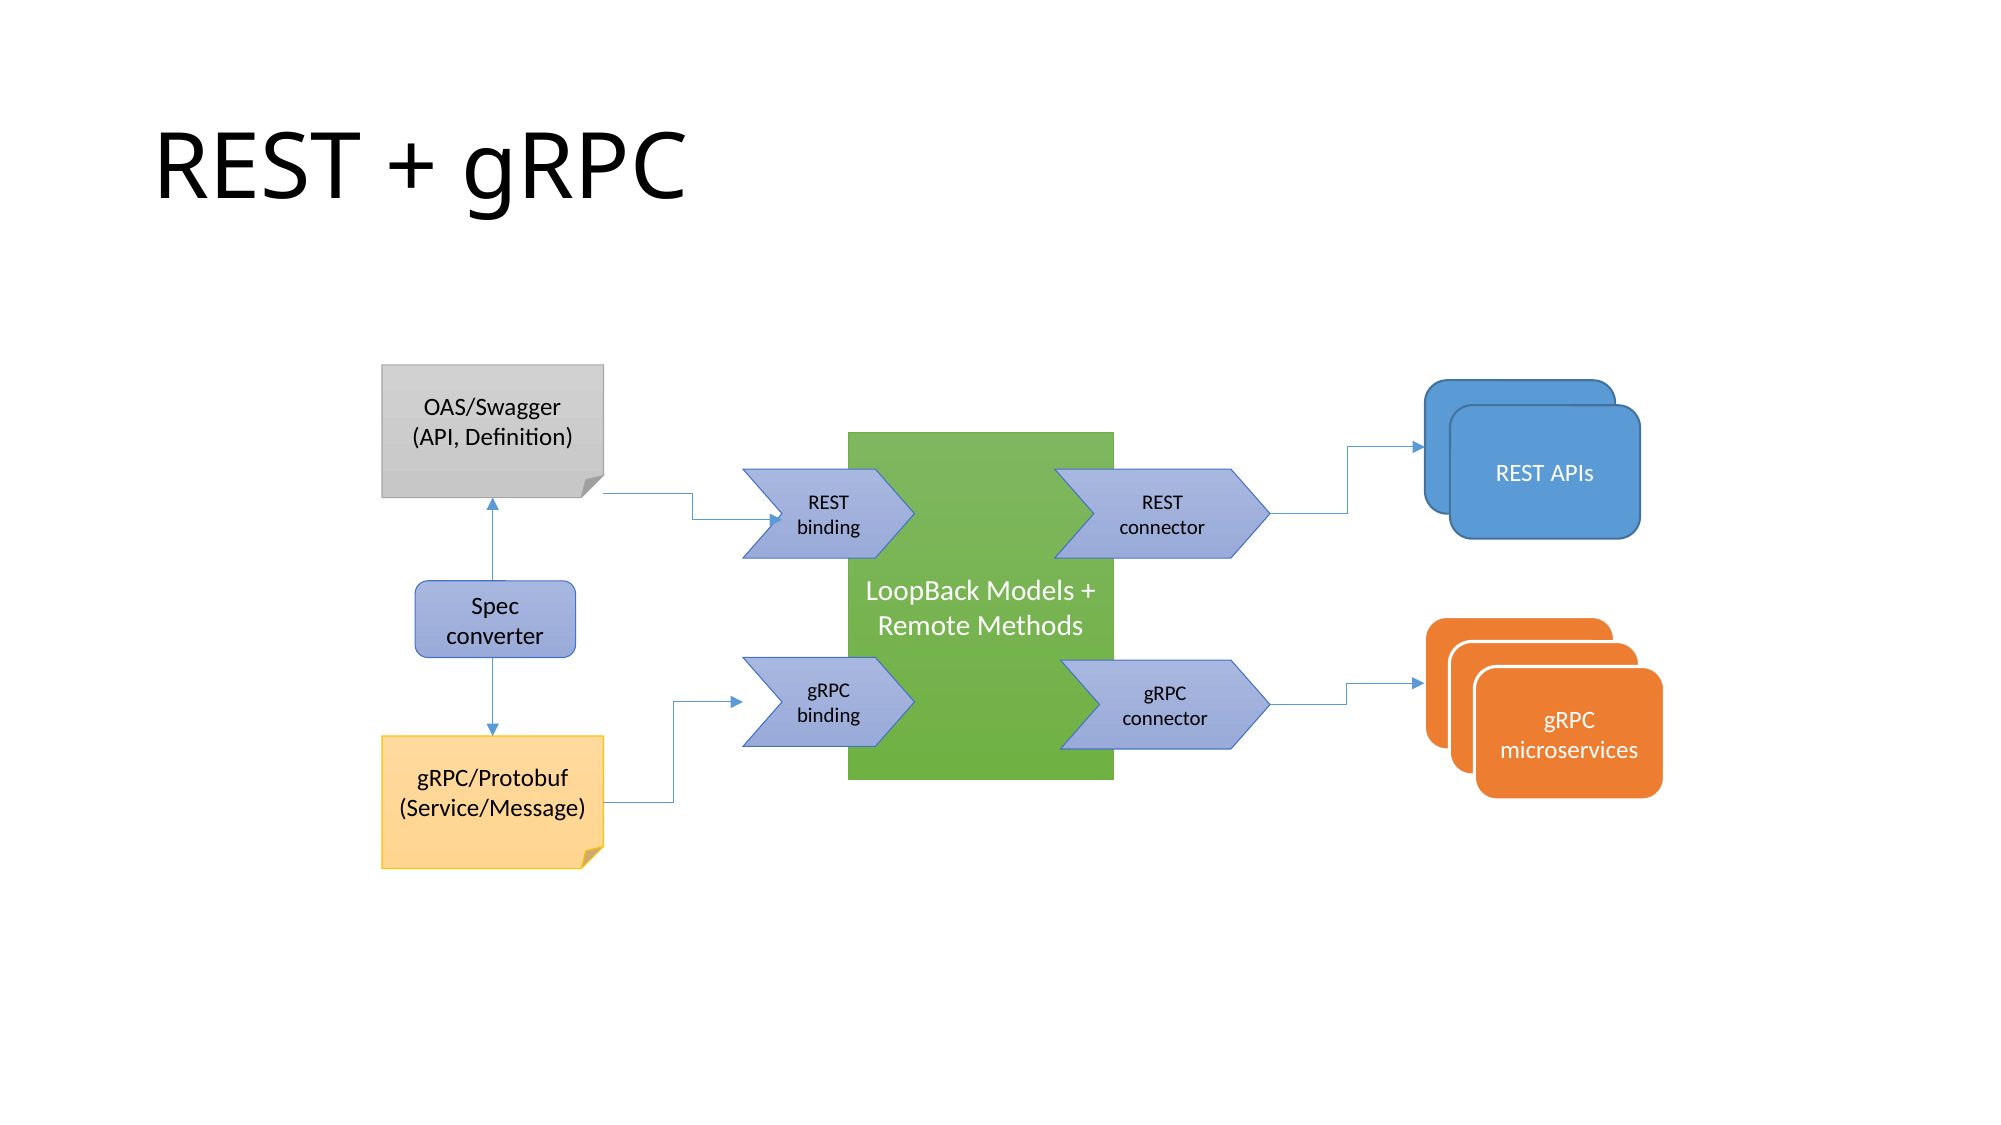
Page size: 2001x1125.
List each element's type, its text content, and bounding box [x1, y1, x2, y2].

text_box REST connector [1053, 468, 1271, 559]
text_box gRPC/Protobuf (Service/Message) [381, 735, 606, 870]
text_box REST APIs [1423, 379, 1617, 515]
text_box gRPC binding [741, 656, 916, 747]
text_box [1269, 683, 1425, 705]
title REST + gRPC [137, 59, 1863, 278]
text_box gRPC microservices [1472, 664, 1667, 802]
text_box LoopBack Models + Remote Methods [848, 432, 1114, 780]
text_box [603, 493, 783, 520]
text_box Spec converter [414, 580, 492, 659]
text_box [1269, 446, 1425, 514]
text_box REST binding [741, 468, 916, 559]
text_box OAS/Swagger (API, Definition) [381, 364, 606, 499]
text_box REST APIs [1448, 404, 1642, 540]
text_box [603, 701, 783, 803]
text_box gRPC connector [1059, 659, 1271, 750]
text_box [1422, 614, 1617, 752]
text_box Spec converter [493, 580, 577, 659]
text_box [1447, 639, 1642, 777]
